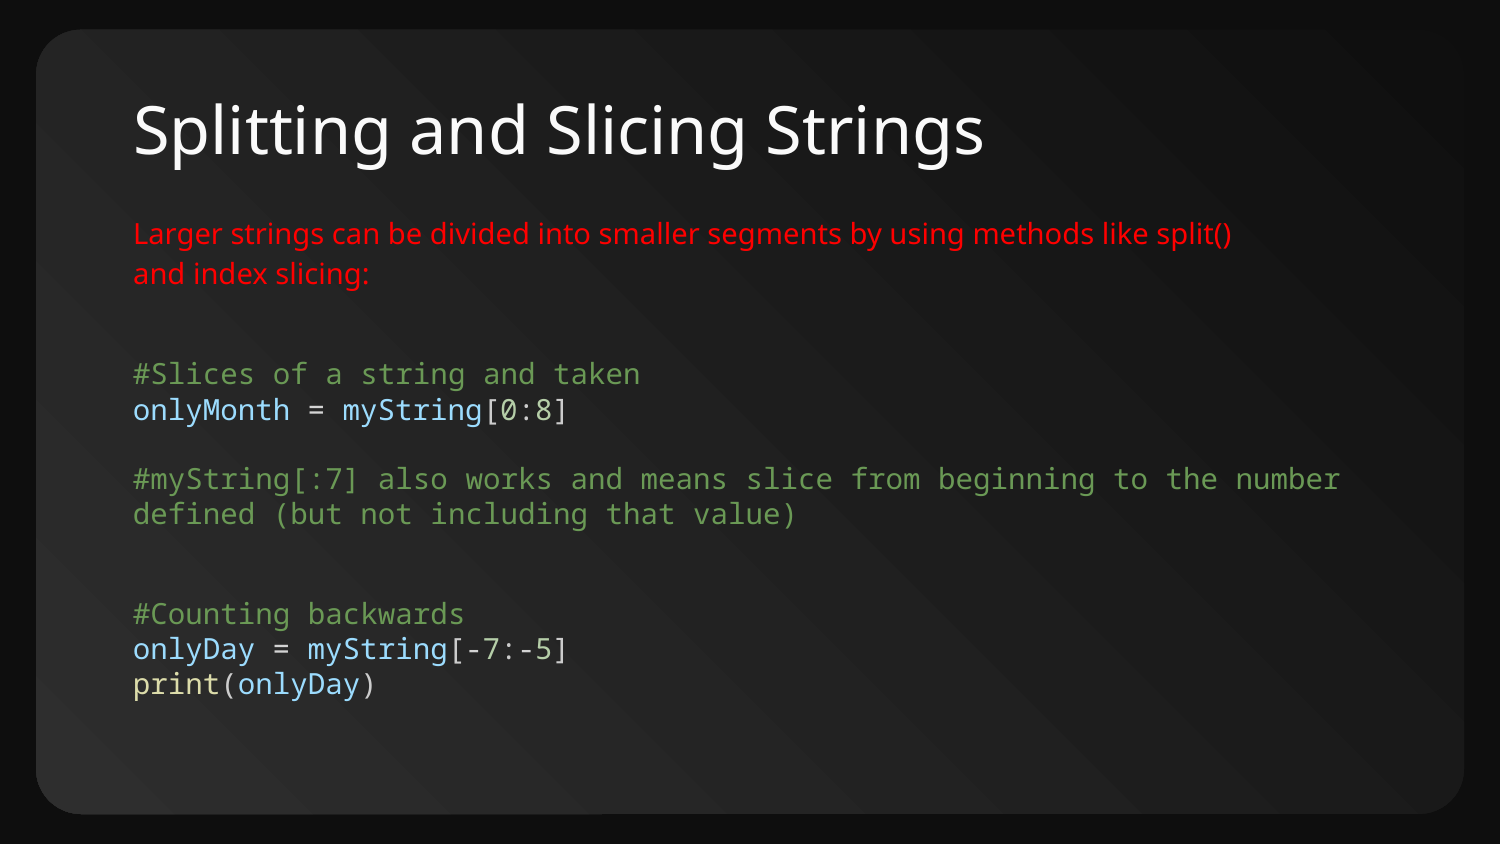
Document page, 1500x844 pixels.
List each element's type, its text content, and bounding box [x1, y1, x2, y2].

text_box #Slices of a string and taken onlyMonth = myString[0:8] #myString[:7] also works and means slice from beginning to the number defined (but not including that value) [118, 348, 1432, 538]
subtitle Larger strings can be divided into smaller segments by using methods like split() and index slicing: [118, 195, 1298, 348]
title Splitting and Slicing Strings [118, 72, 1382, 167]
text_box #Counting backwards onlyDay = myString[-7:-5] print(onlyDay) [118, 587, 868, 708]
